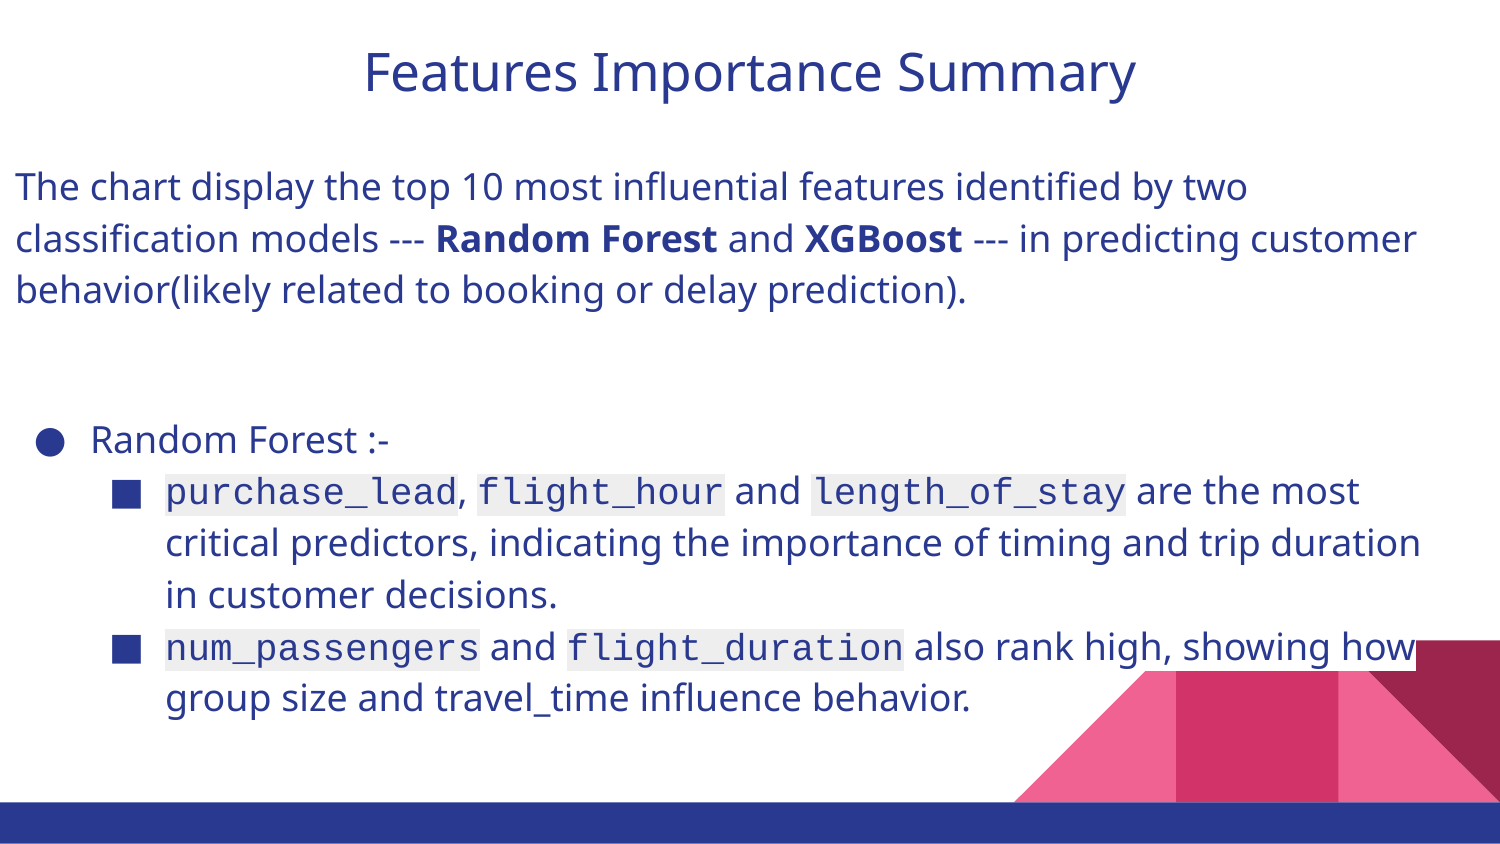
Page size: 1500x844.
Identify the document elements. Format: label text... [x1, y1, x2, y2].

title Features Importance Summary [51, 23, 1449, 118]
list The chart display the top 10 most influential features identified by two classification models --- Random Forest and XGBoost --- in predicting customer behavior(likely related to booking or delay prediction). Random Forest :- purchase_lead, flight_hour and length_of_stay are the most critical predictors, indicating the importance of timing and trip duration in customer decisions. num_passengers and flight_duration also rank high, showing how group size and travel_time influence behavior. [0, 141, 1478, 775]
